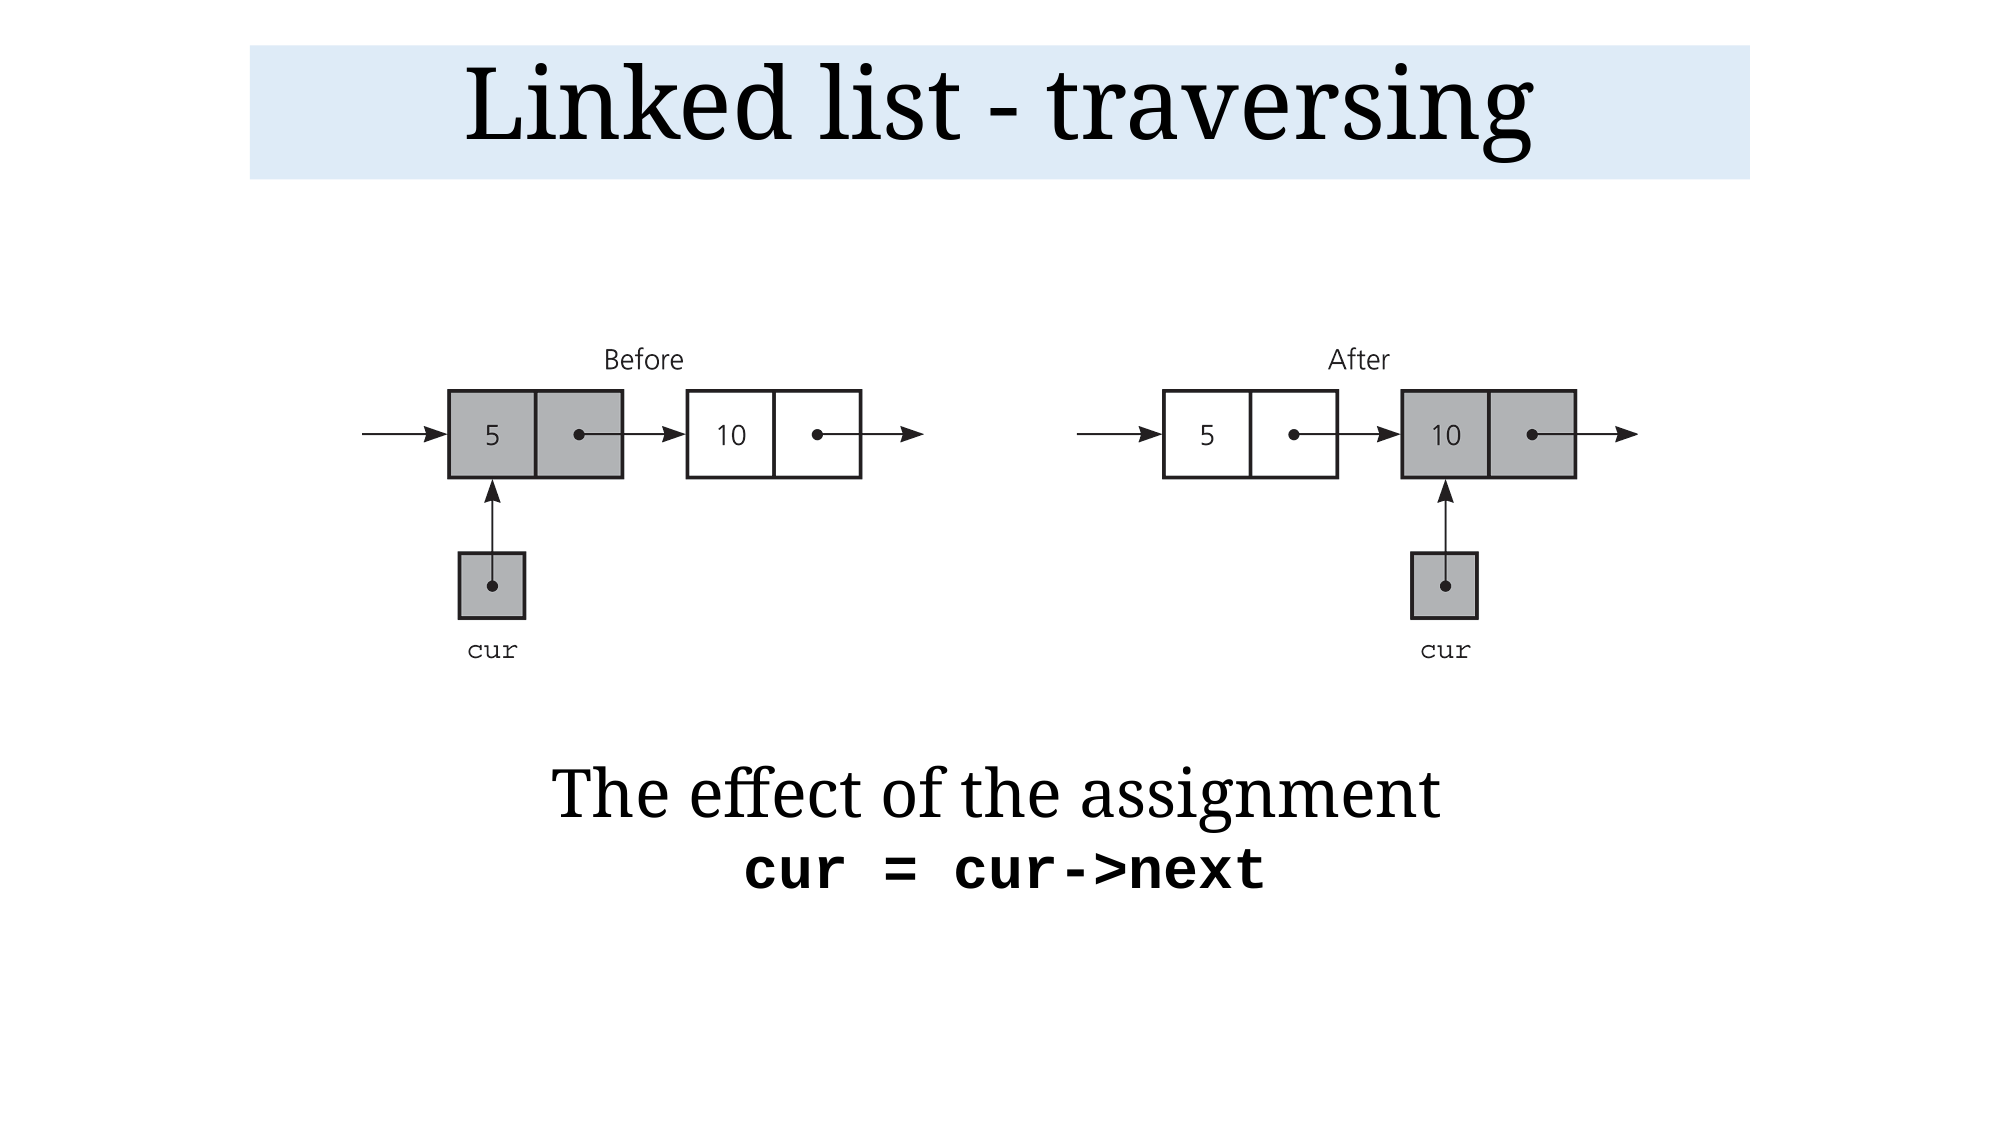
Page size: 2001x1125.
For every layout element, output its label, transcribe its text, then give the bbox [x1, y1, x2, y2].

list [362, 343, 1638, 666]
text_box The effect of the assignment cur = cur->next [362, 743, 1650, 908]
text_box Linked list - traversing [249, 45, 1750, 180]
